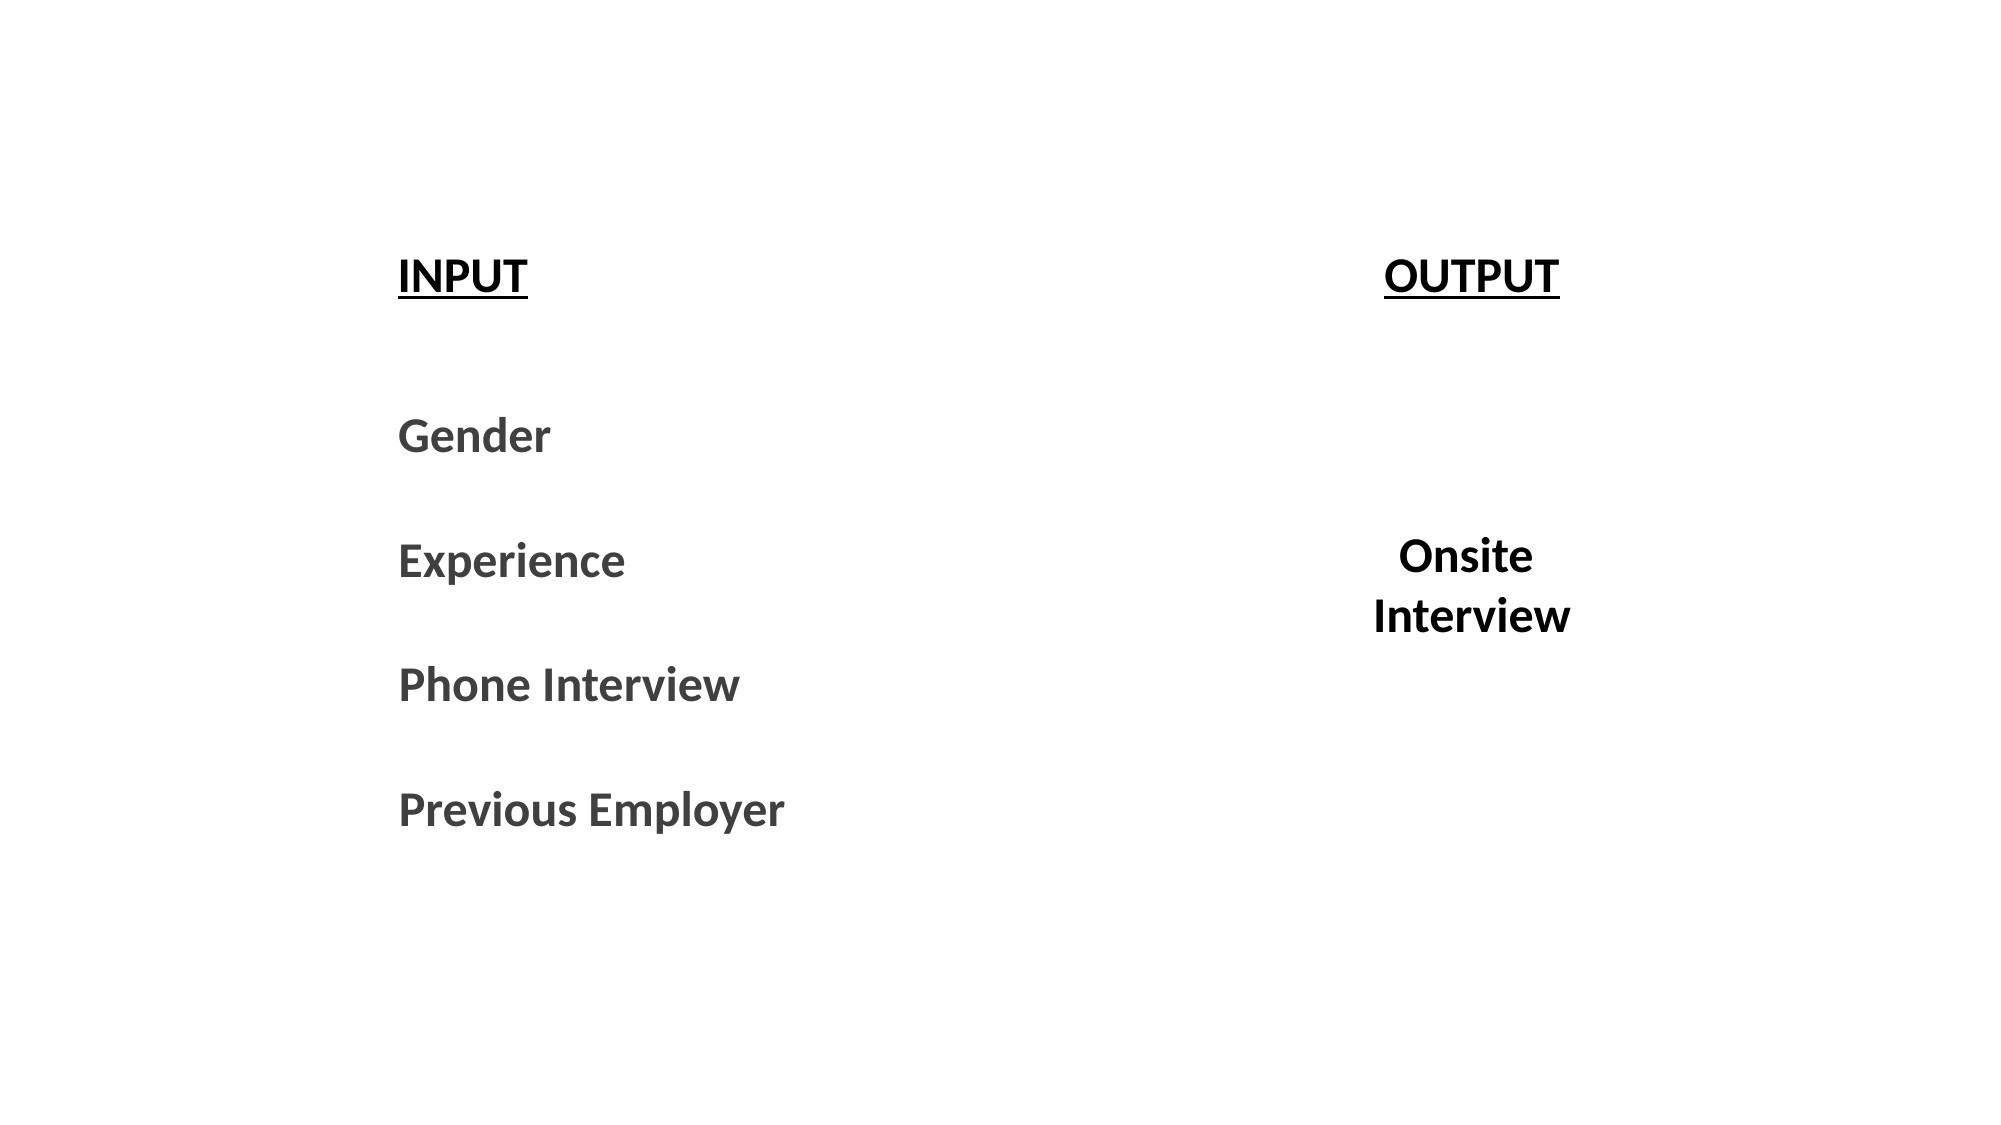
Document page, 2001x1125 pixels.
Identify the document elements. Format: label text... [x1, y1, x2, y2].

text_box INPUT [382, 235, 543, 311]
text_box OUTPUT [1369, 235, 1575, 311]
text_box Gender [383, 395, 567, 471]
text_box Previous Employer [384, 769, 801, 844]
text_box Phone Interview [384, 644, 756, 720]
text_box Onsite Interview [1358, 514, 1587, 650]
text_box Experience [383, 519, 641, 595]
